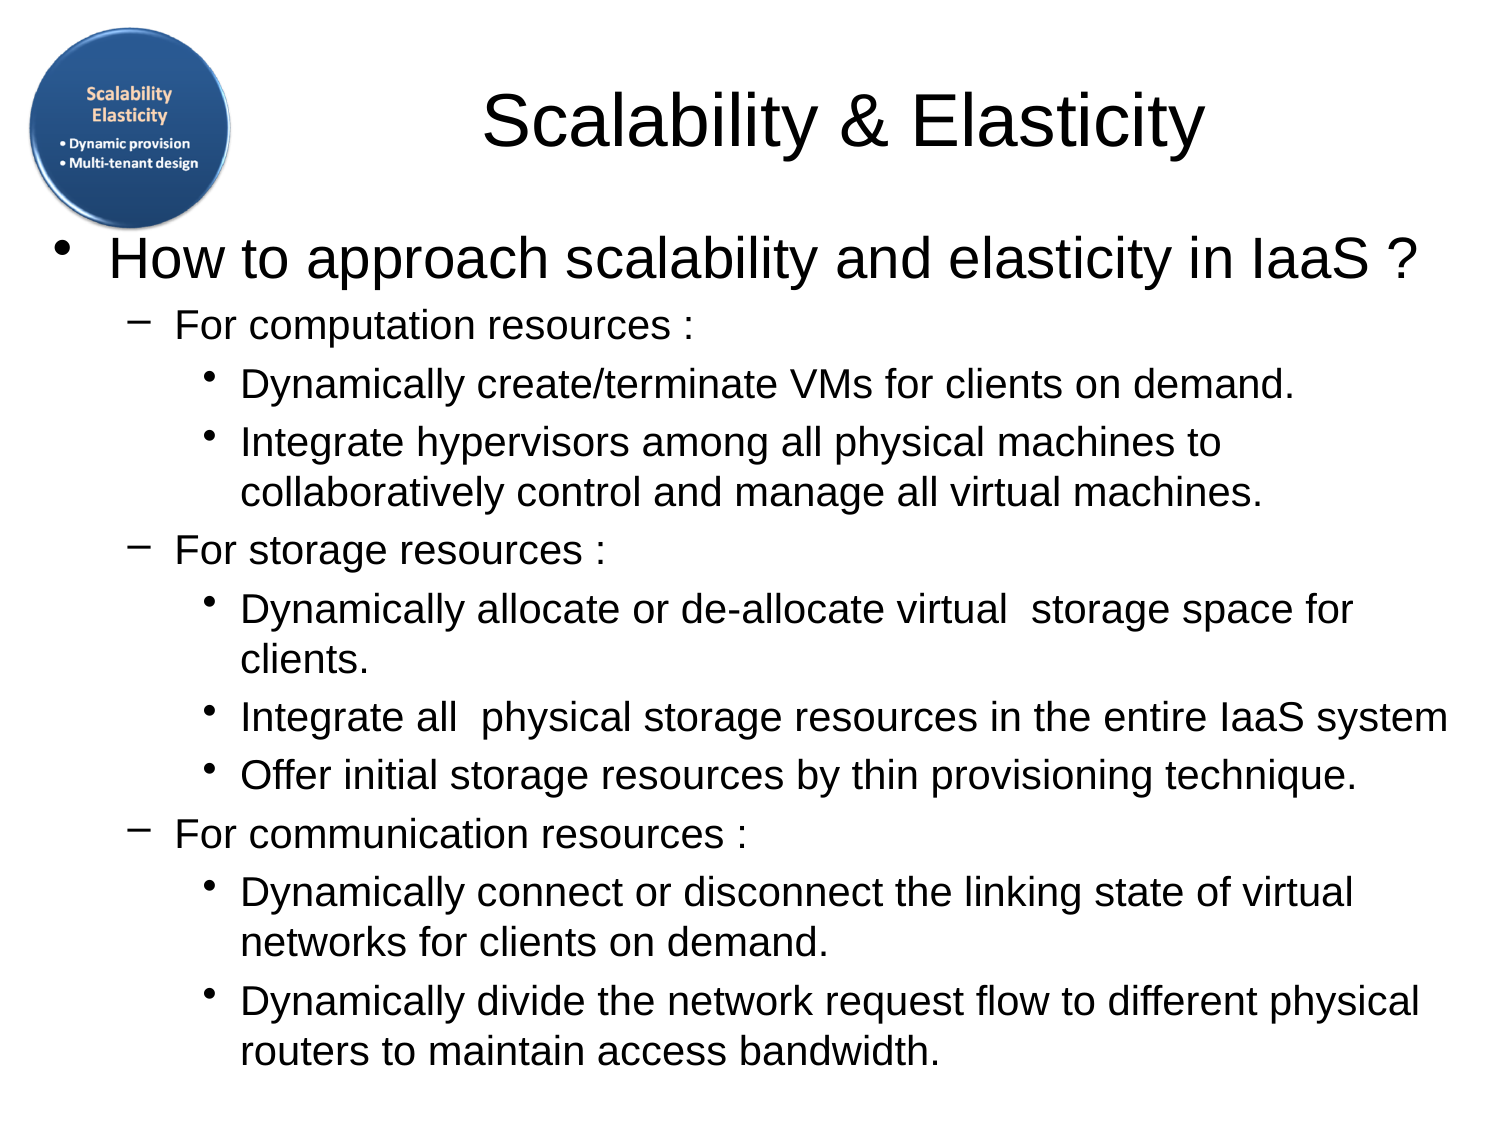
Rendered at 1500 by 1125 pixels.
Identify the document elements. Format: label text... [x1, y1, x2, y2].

list How to approach scalability and elasticity in IaaS ? For computation resources : Dynamically create/terminate VMs for clients on demand. Integrate hypervisors among all physical machines to collaboratively control and manage all virtual machines. For storage resources : Dynamically allocate or de-allocate virtual storage space for clients. Integrate all physical storage resources in the entire IaaS system Offer initial storage resources by thin provisioning technique. For communication resources : Dynamically connect or disconnect the linking state of virtual networks for clients on demand. Dynamically divide the network request flow to different physical routers to maintain access bandwidth. [37, 212, 1475, 1063]
title Scalability & Elasticity [262, 45, 1425, 188]
picture [24, 24, 236, 236]
